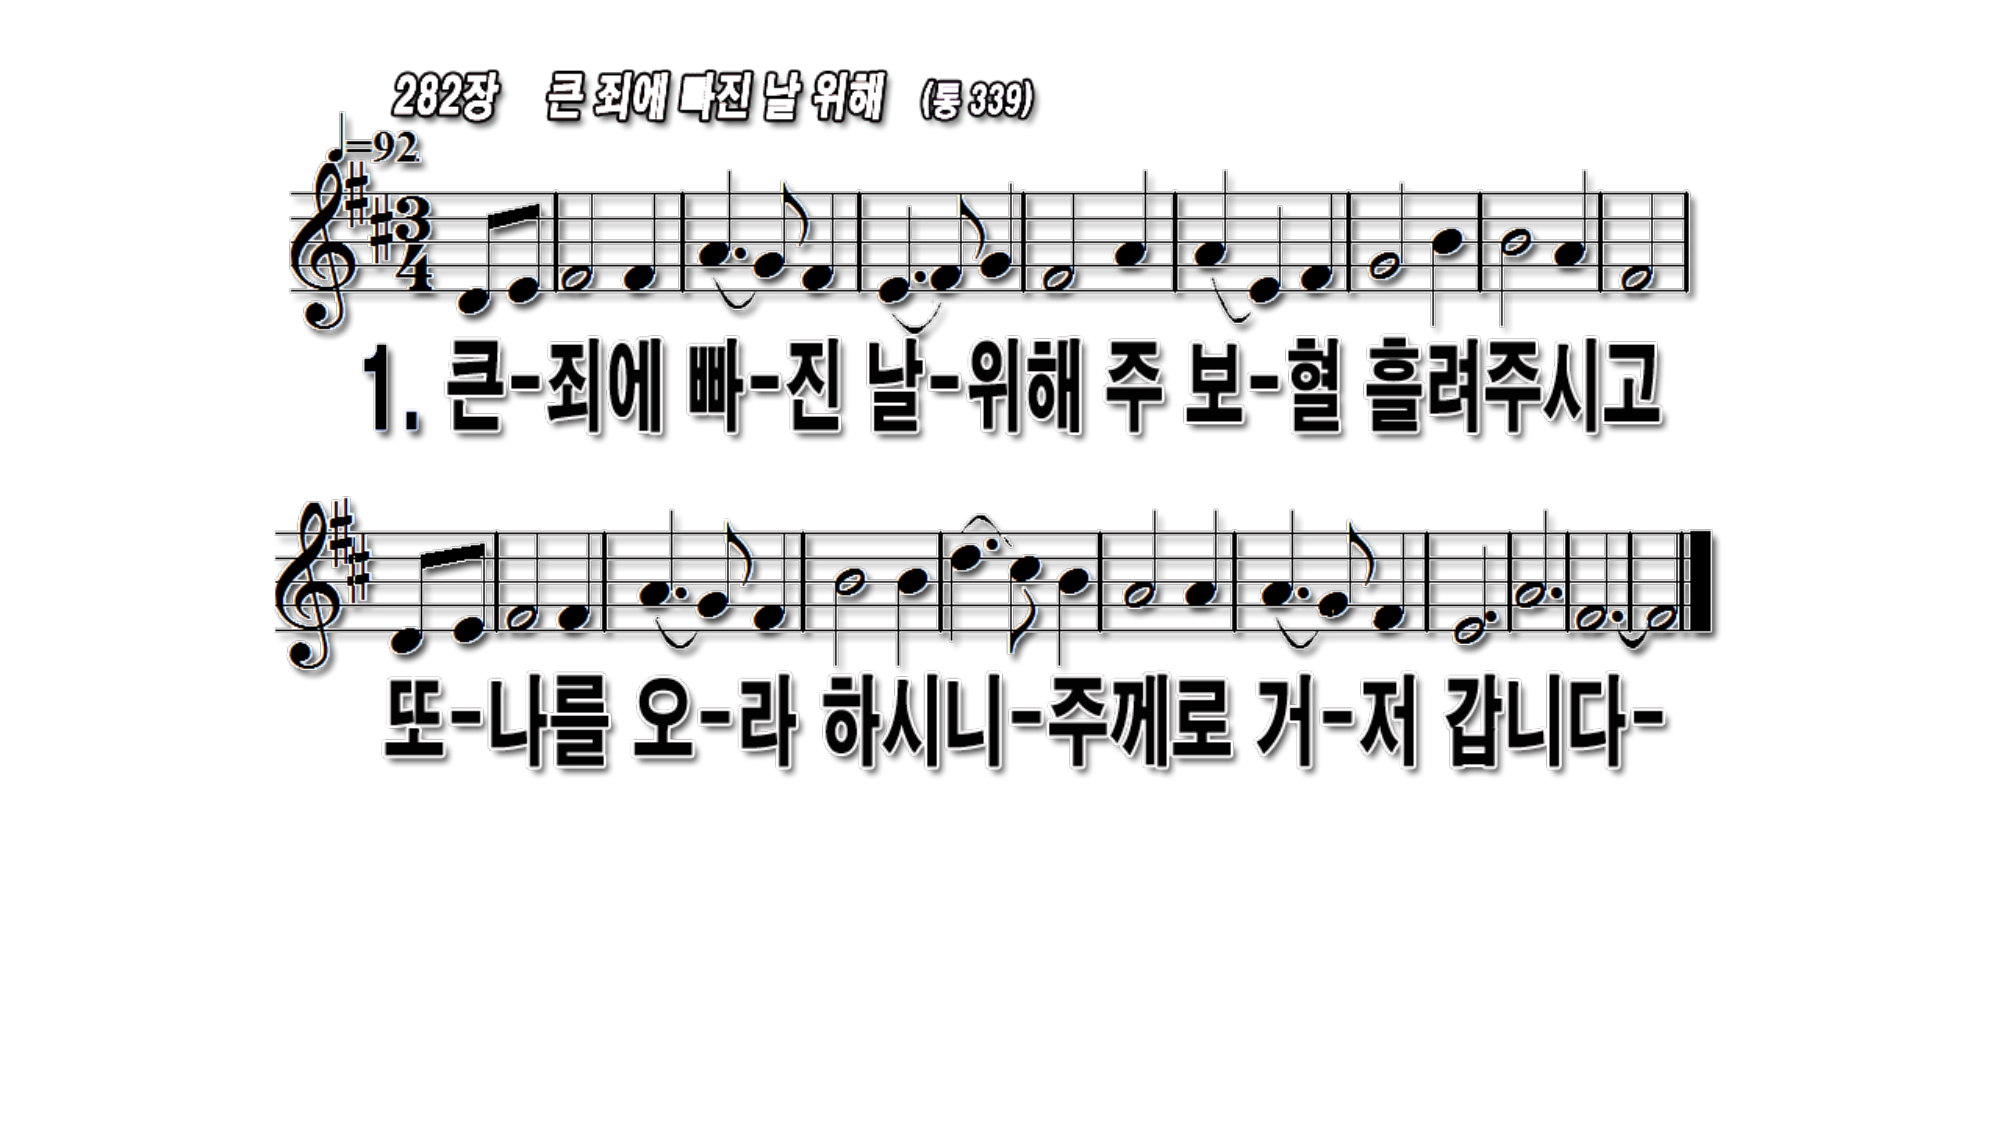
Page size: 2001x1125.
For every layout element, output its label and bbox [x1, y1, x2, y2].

picture [249, 0, 1750, 835]
